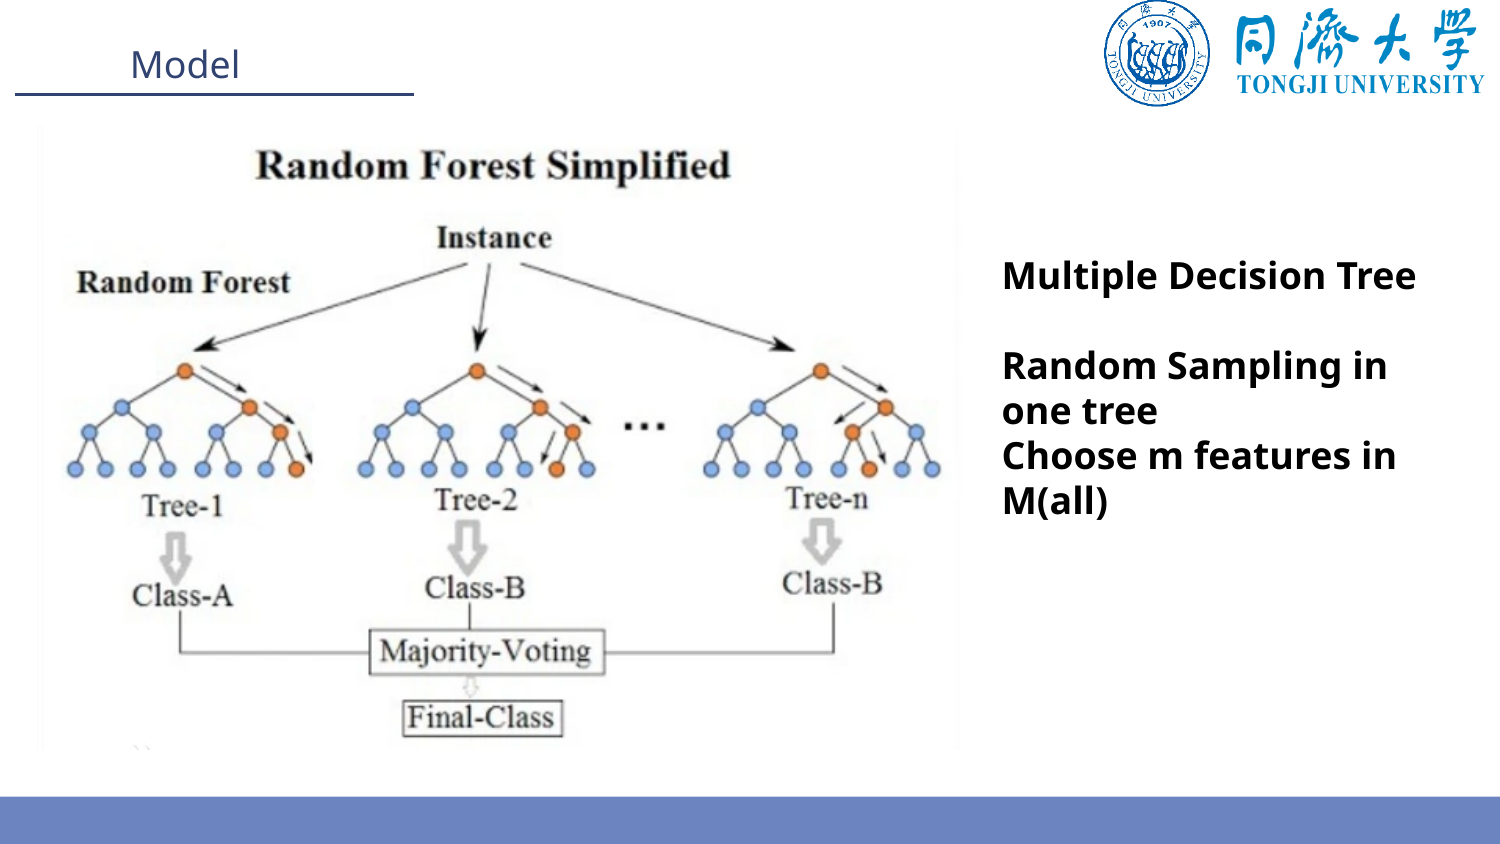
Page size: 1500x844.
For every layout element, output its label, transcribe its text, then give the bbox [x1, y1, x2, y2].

picture [37, 125, 962, 750]
text_box Model [25, 33, 256, 93]
text_box Multiple Decision Tree Random Sampling in one tree Choose m features in M(all) [986, 244, 1481, 530]
text_box [0, 796, 1500, 844]
picture [1219, 0, 1500, 219]
picture [1103, 0, 1210, 108]
